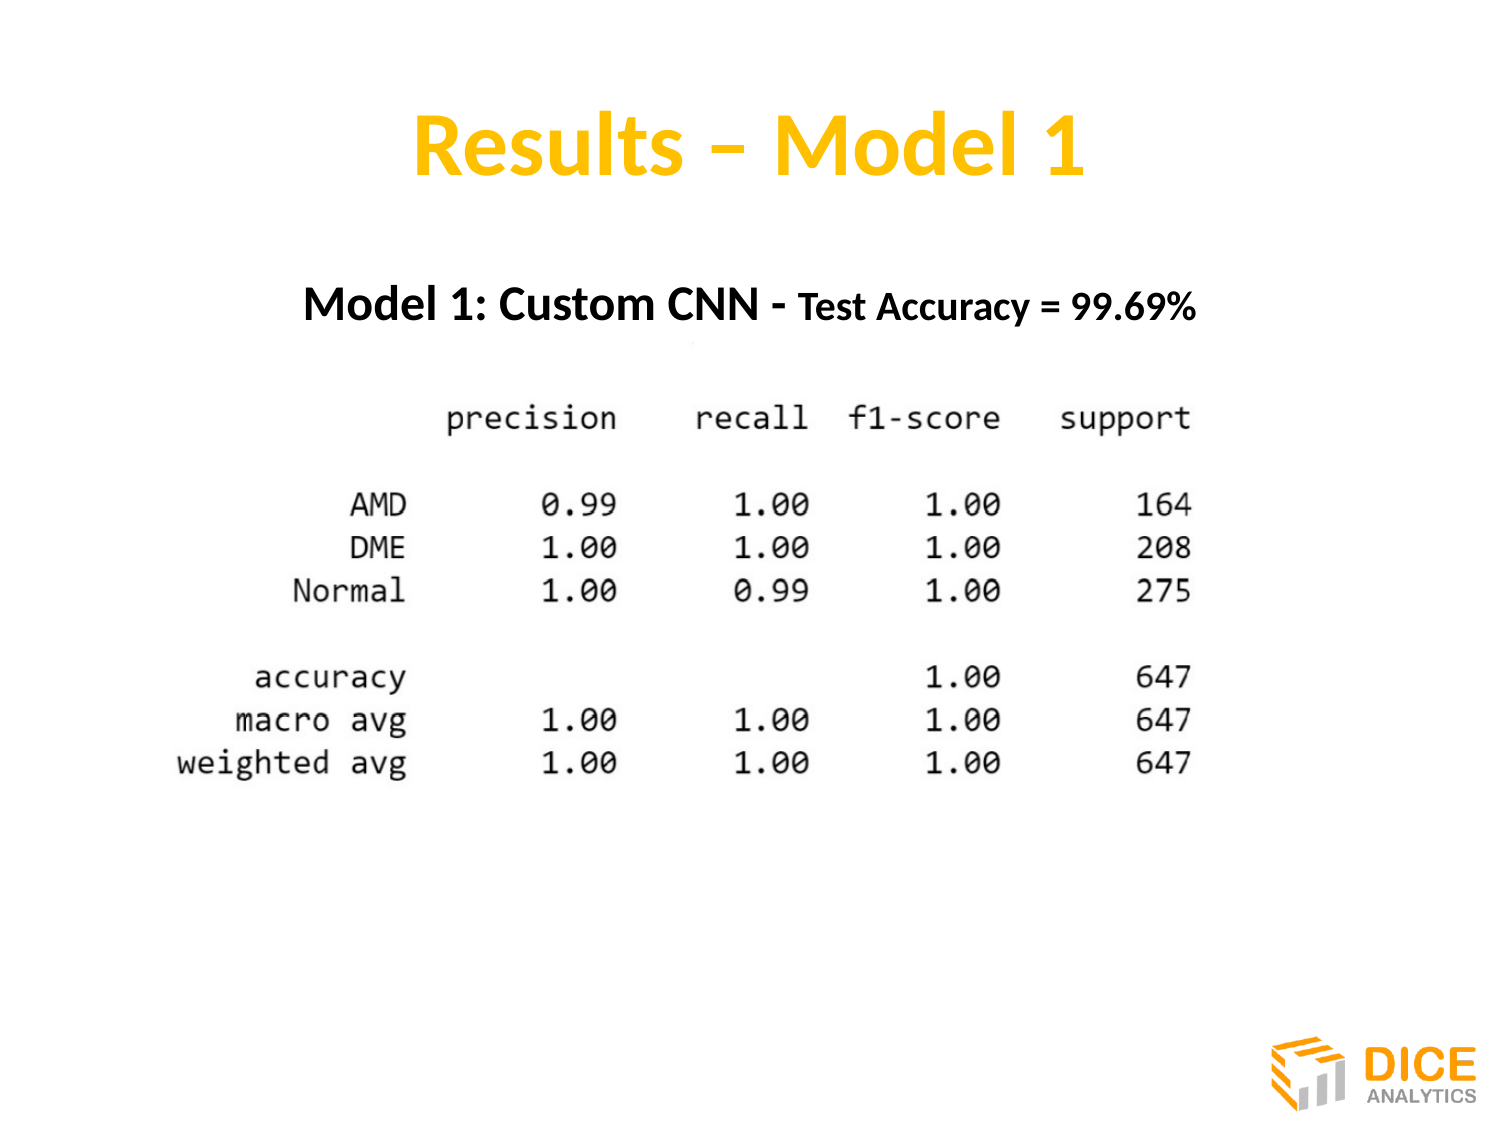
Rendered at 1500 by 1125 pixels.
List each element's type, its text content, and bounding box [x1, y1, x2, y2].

picture [137, 342, 1287, 813]
list Model 1: Custom CNN - Test Accuracy = 99.69% [75, 262, 1425, 1005]
picture [1250, 1023, 1499, 1125]
title Results – Model 1 [75, 45, 1425, 233]
